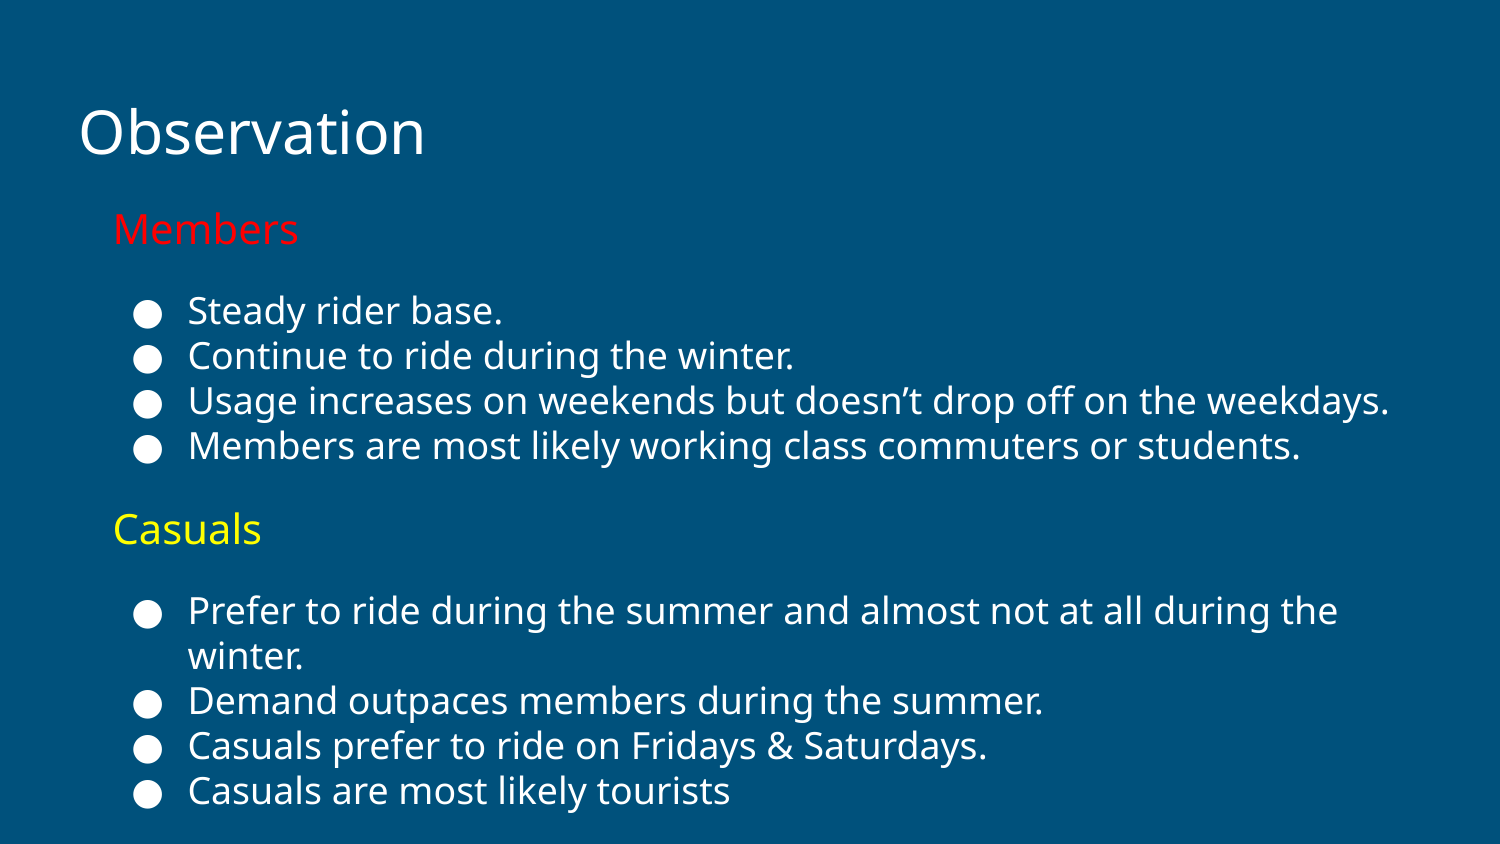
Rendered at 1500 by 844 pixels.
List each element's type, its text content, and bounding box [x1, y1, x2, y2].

title Observation [63, 75, 1437, 188]
text_box Members Steady rider base. Continue to ride during the winter. Usage increases on weekends but doesn’t drop off on the weekdays. Members are most likely working class commuters or students. Casuals Prefer to ride during the summer and almost not at all during the winter. Demand outpaces members during the summer. Casuals prefer to ride on Fridays & Saturdays. Casuals are most likely tourists [97, 187, 1437, 828]
